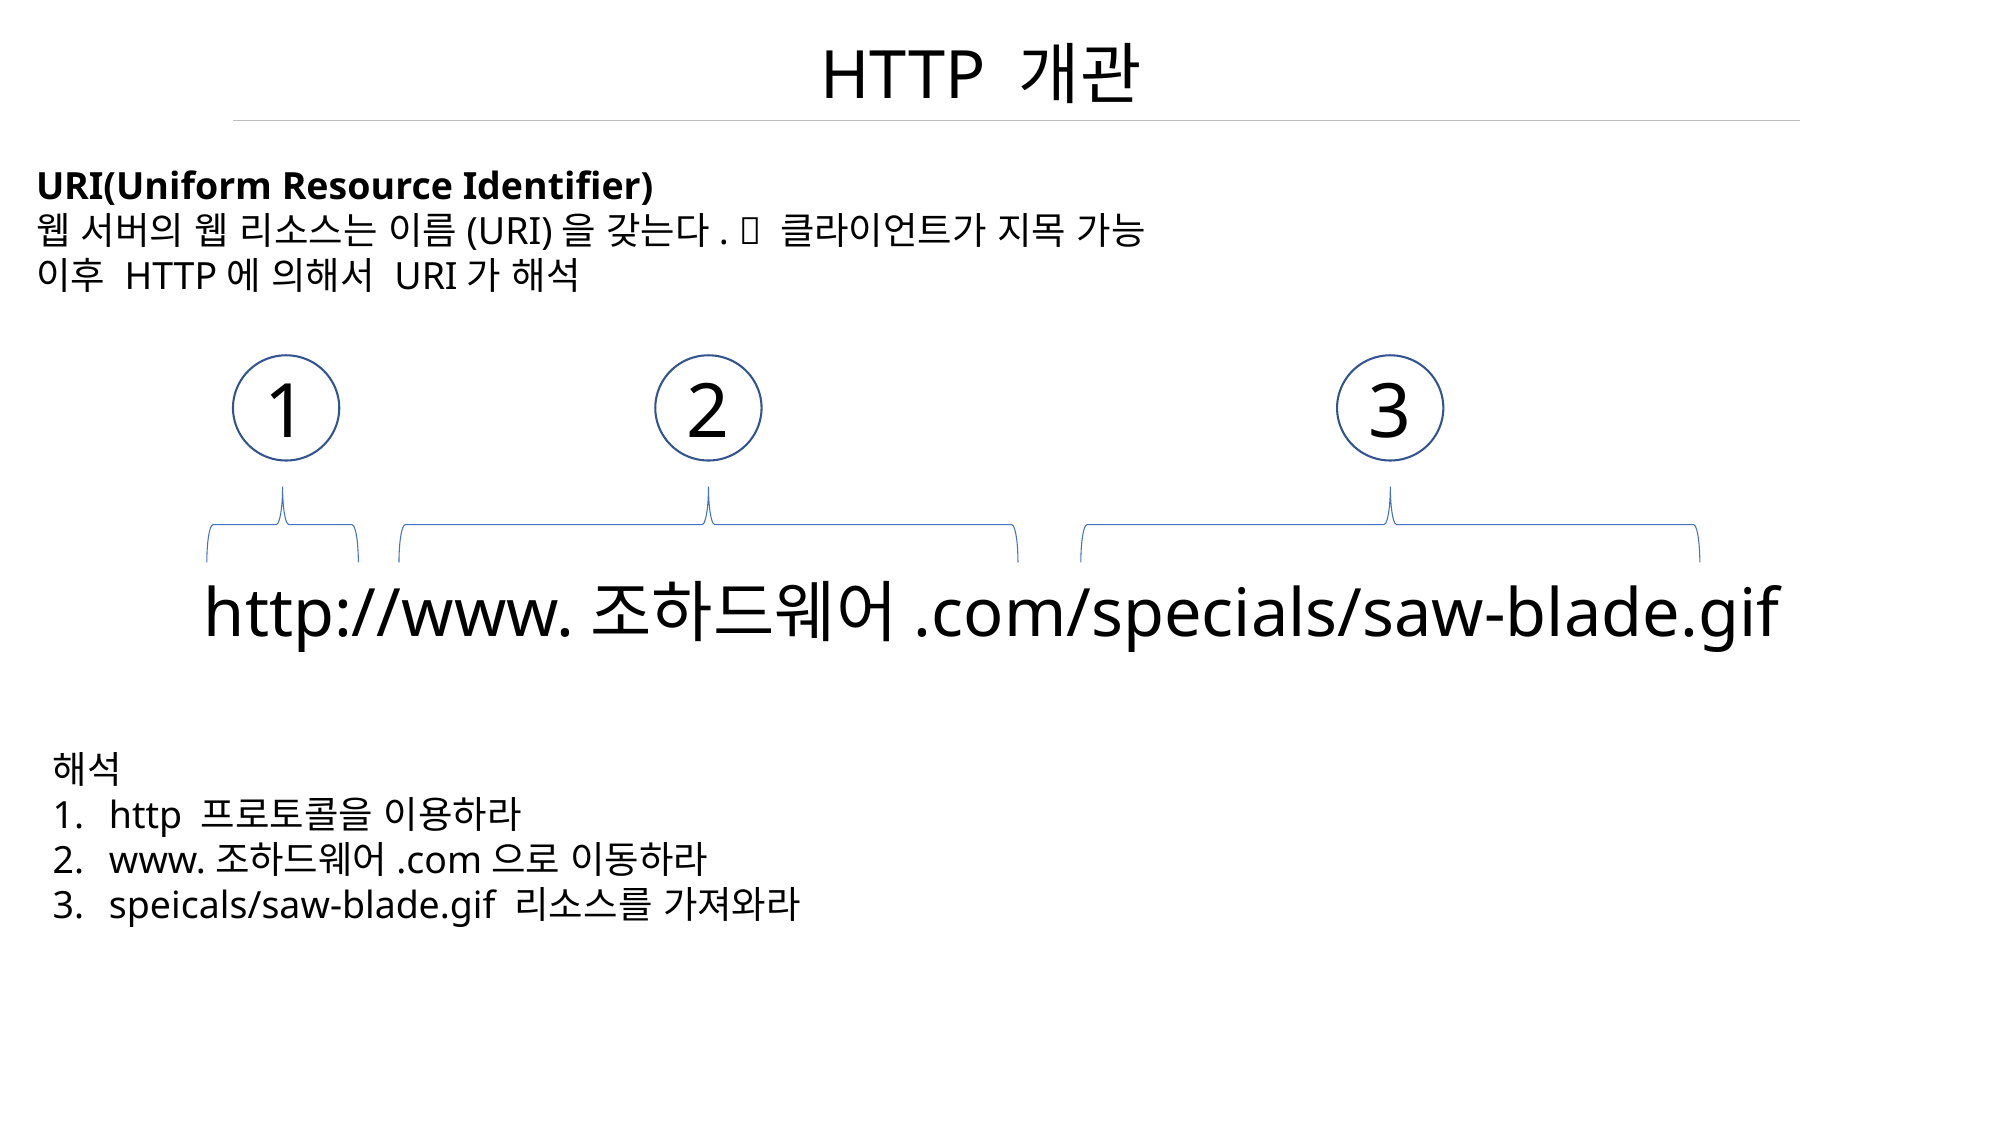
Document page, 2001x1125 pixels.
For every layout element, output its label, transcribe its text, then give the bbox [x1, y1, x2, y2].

text_box http://www.조하드웨어.com/specials/saw-blade.gif [189, 562, 1844, 738]
text_box 1 [231, 354, 341, 462]
text_box 해석 http 프로토콜을 이용하라 www.조하드웨어.com으로 이동하라 speicals/saw-blade.gif 리소스를 가져와라 [37, 739, 1996, 934]
text_box [1080, 486, 1701, 563]
text_box 3 [1336, 354, 1445, 462]
text_box [206, 486, 359, 563]
text_box 2 [654, 354, 763, 462]
text_box HTTP 개관 [418, 24, 1544, 120]
text_box [398, 486, 1019, 563]
text_box URI(Uniform Resource Identifier) 웹 서버의 웹 리소스는 이름(URI)을 갖는다.  클라이언트가 지목 가능 이후 HTTP에 의해서 URI가 해석 [21, 154, 1979, 305]
